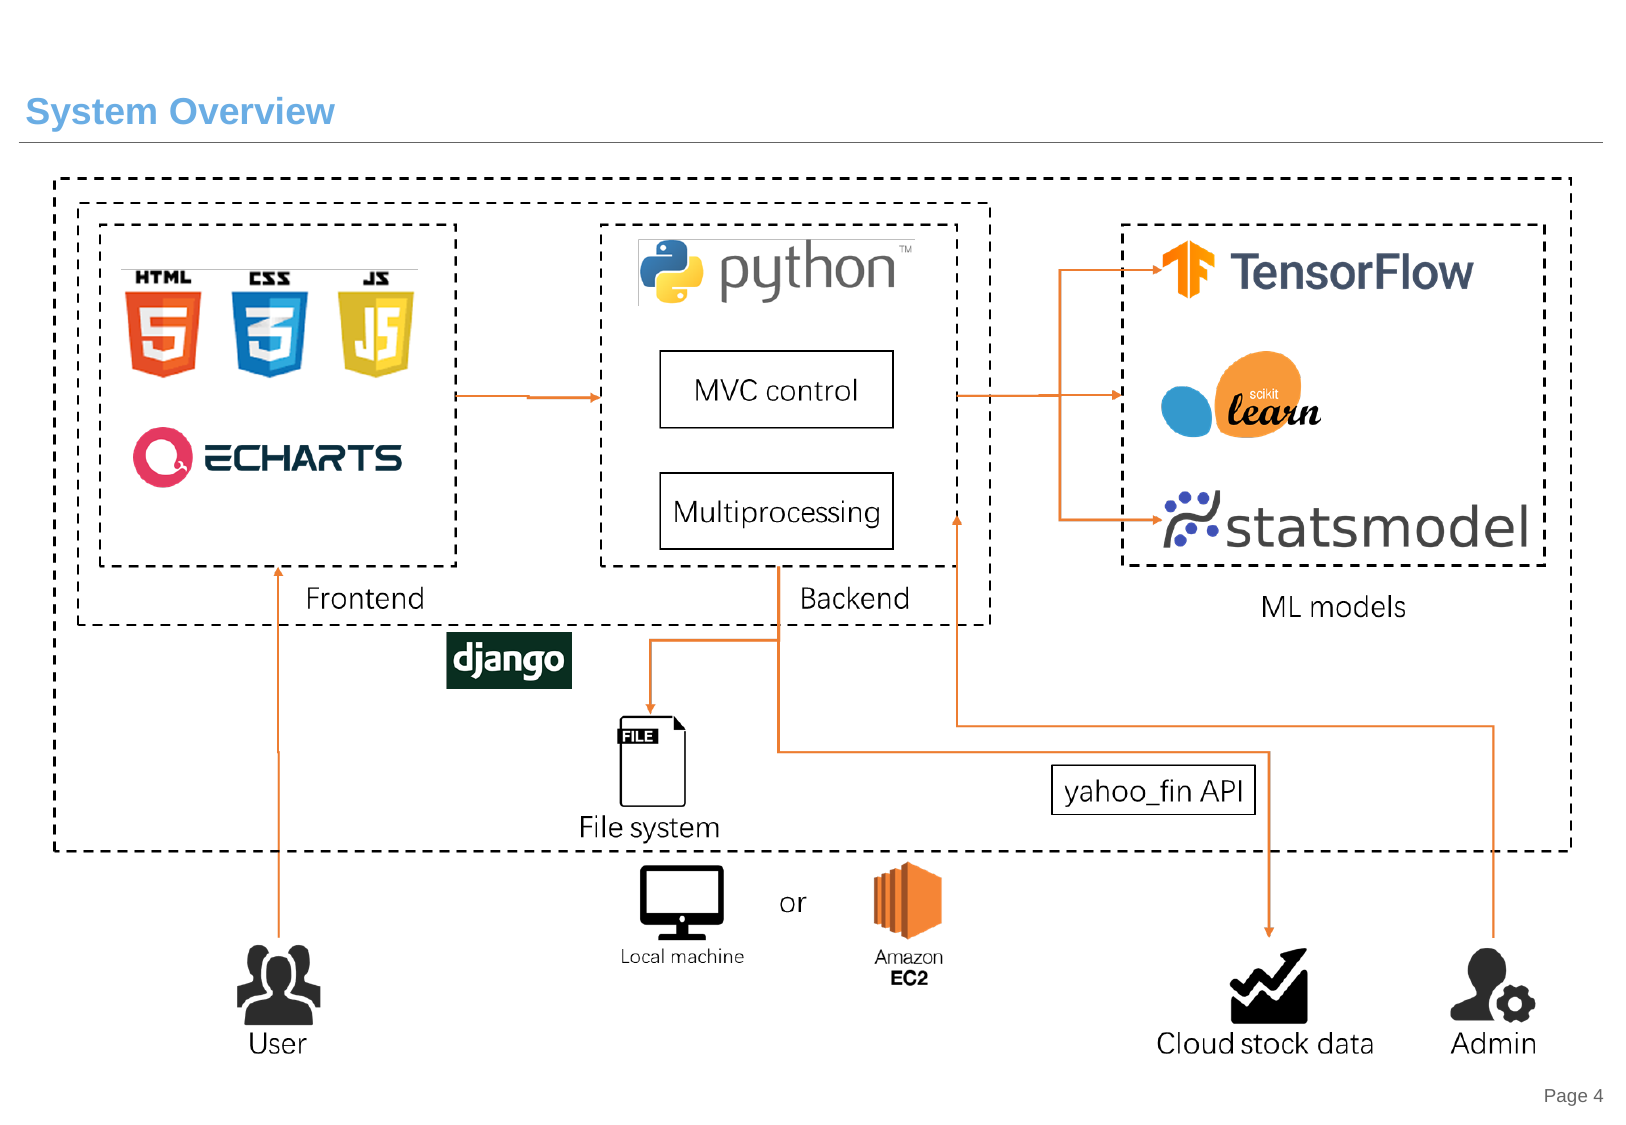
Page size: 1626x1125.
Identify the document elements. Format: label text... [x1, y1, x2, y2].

title System Overview [18, 1, 1607, 133]
picture [52, 177, 1573, 1080]
